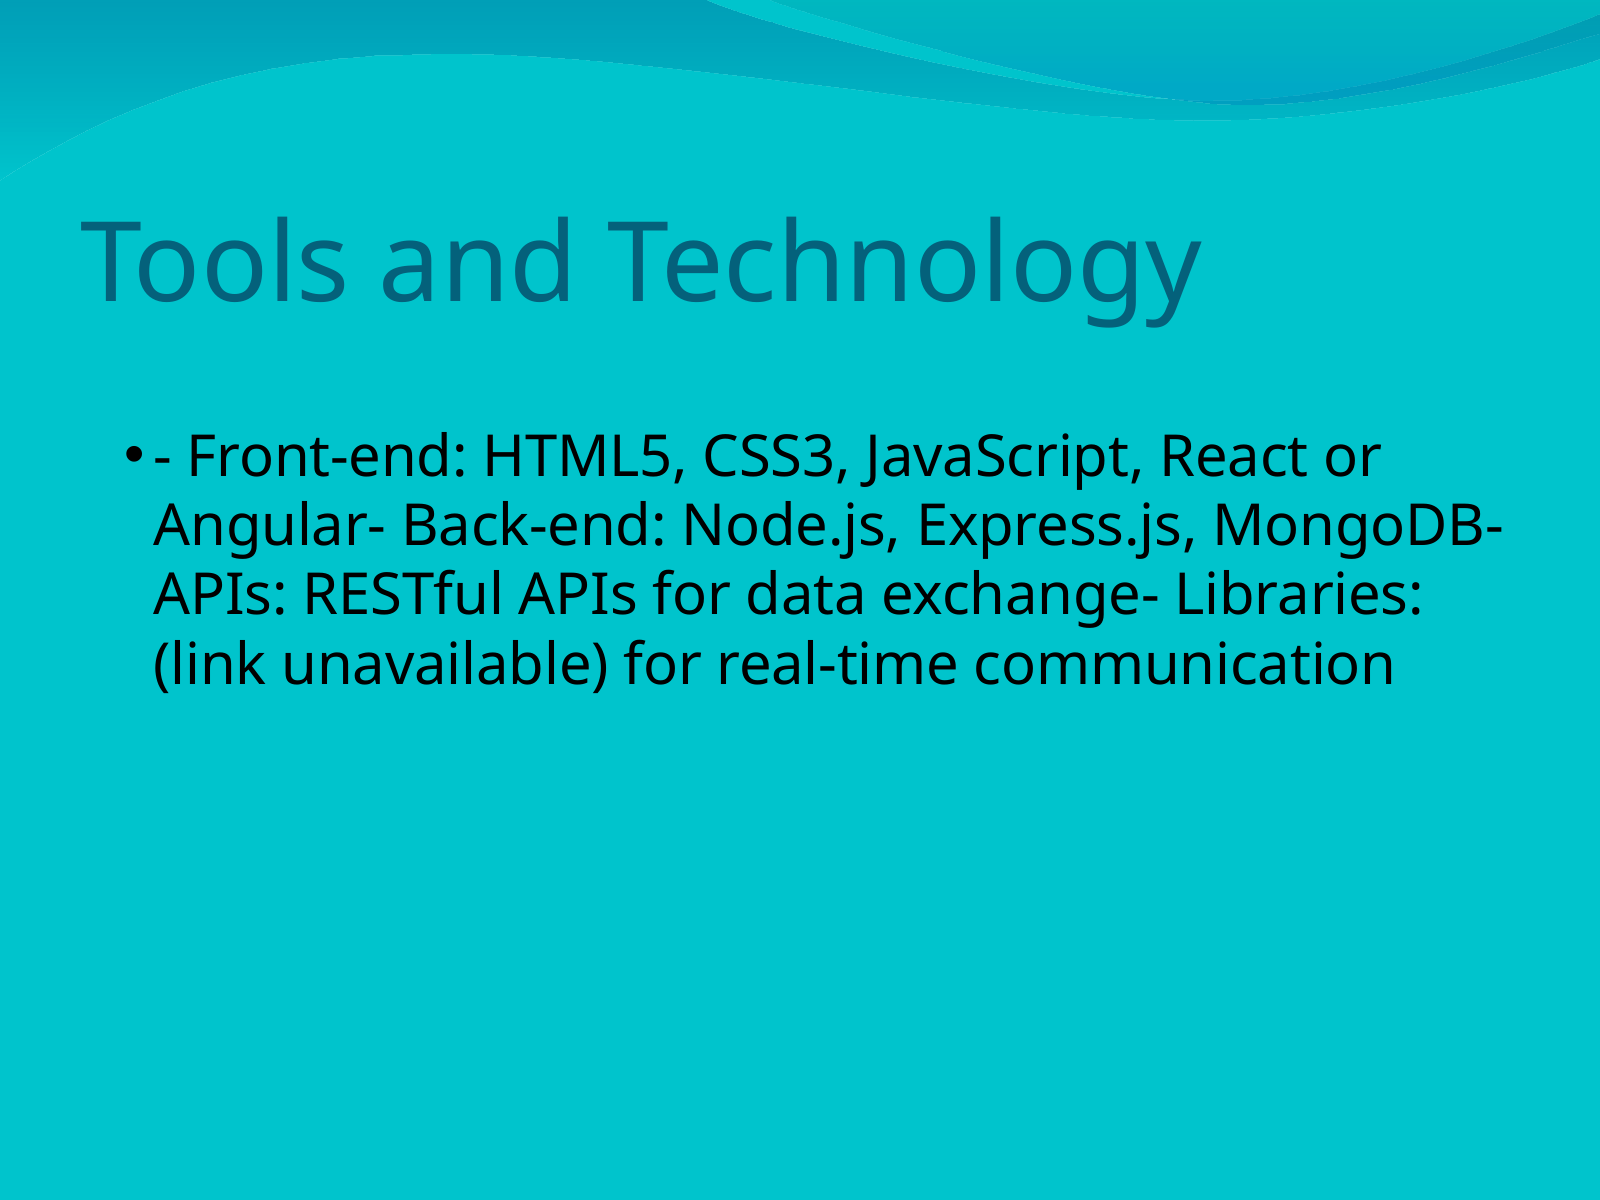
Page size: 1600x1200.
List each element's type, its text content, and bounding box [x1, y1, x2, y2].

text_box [0, 0, 1600, 182]
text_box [79, 122, 1521, 324]
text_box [766, 0, 1600, 111]
text_box - Front-end: HTML5, CSS3, JavaScript, React or Angular- Back-end: Node.js, Express.js, MongoDB- APIs: RESTful APIs for data exchange- Libraries: (link unavailable) for real-time communication [94, 418, 1505, 696]
